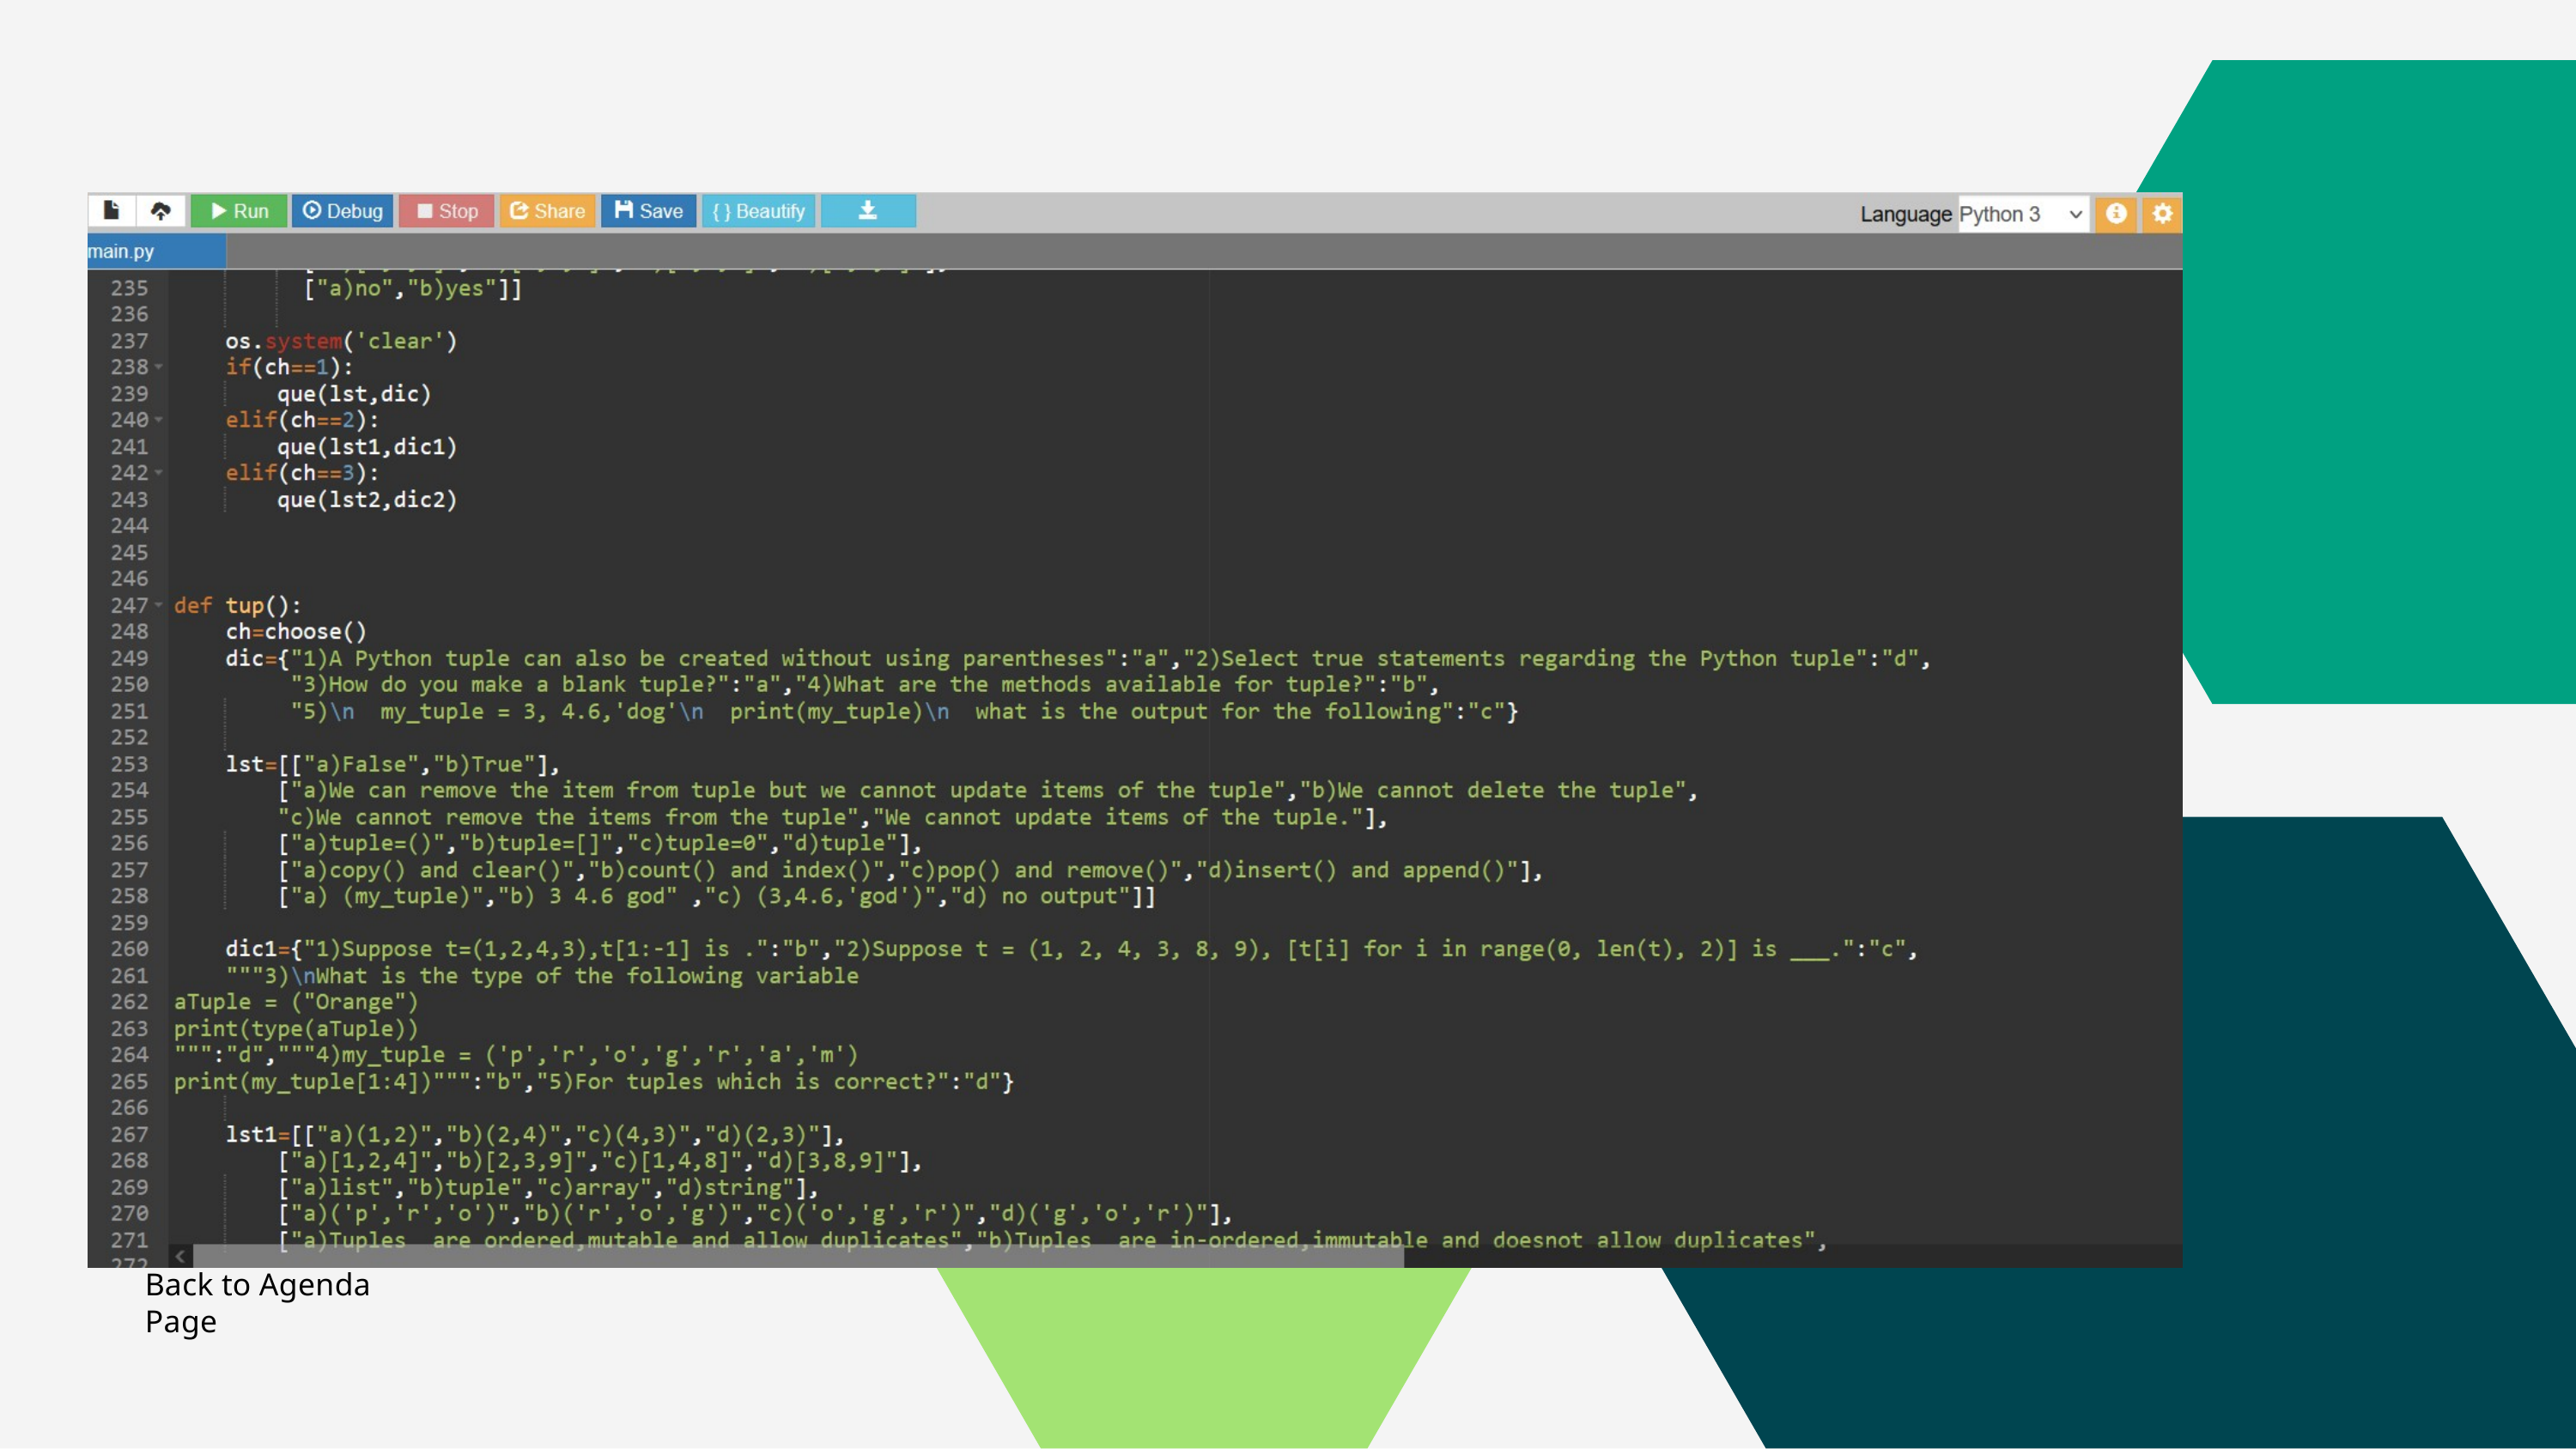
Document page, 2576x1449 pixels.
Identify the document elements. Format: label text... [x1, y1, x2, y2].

picture [88, 192, 2183, 1268]
footer Back to Agenda Page [143, 1276, 434, 1449]
